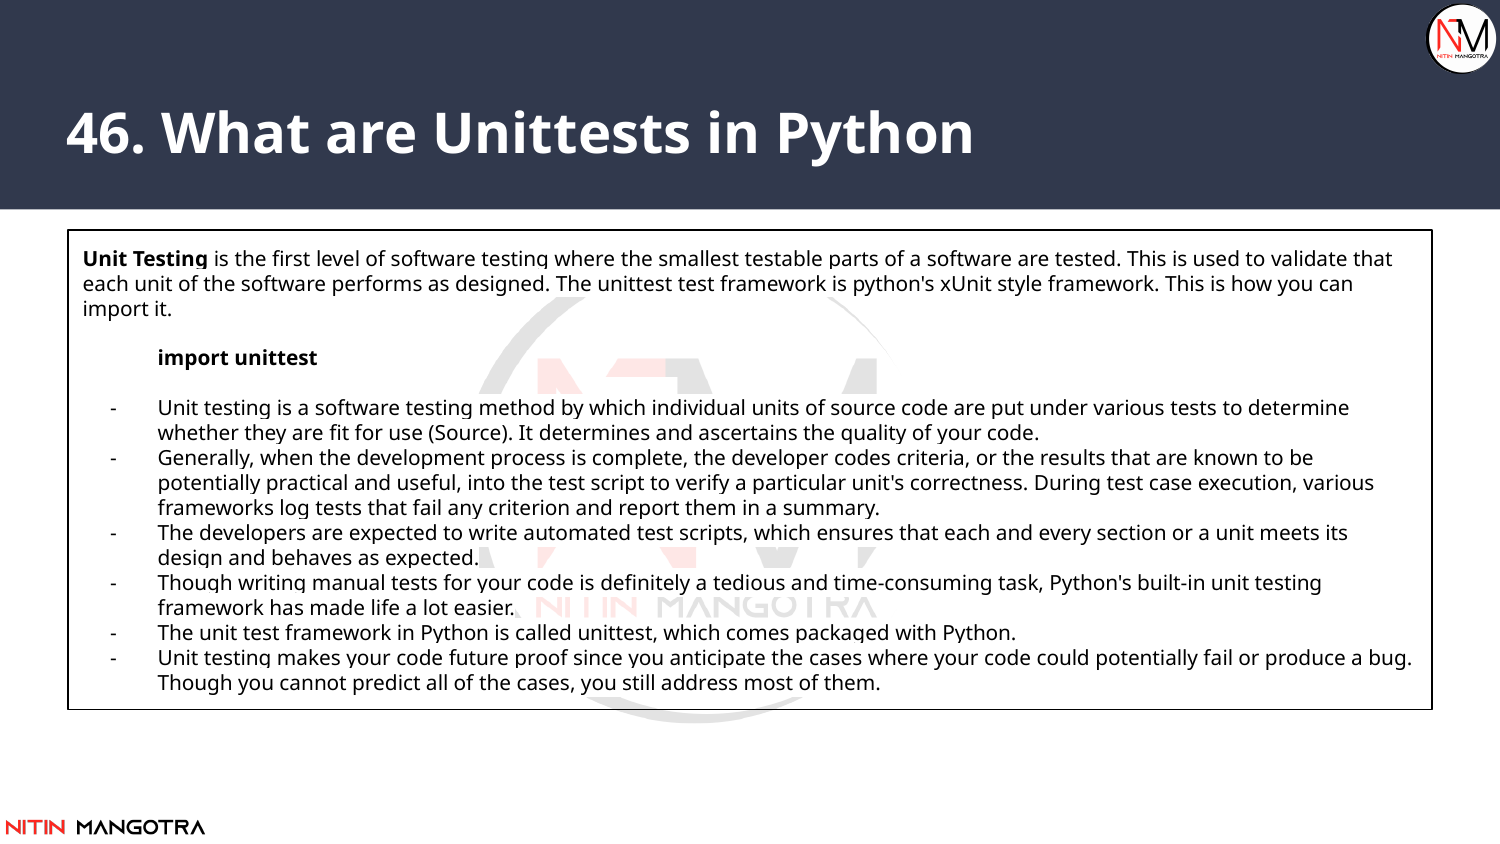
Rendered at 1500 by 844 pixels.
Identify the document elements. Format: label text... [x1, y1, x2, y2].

picture [1422, 0, 1500, 78]
text_box Unit Testing is the first level of software testing where the smallest testable parts of a software are tested. This is used to validate that each unit of the software performs as designed. The unittest test framework is python's xUnit style framework. This is how you can import it. import unittest Unit testing is a software testing method by which individual units of source code are put under various tests to determine whether they are fit for use (Source). It determines and ascertains the quality of your code. Generally, when the development process is complete, the developer codes criteria, or the results that are known to be potentially practical and useful, into the test script to verify a particular unit's correctness. During test case execution, various frameworks log tests that fail any criterion and report them in a summary. The developers are expected to write automated test scripts, which ensures that each and every section or a unit meets its design and behaves as expected. Though writing manual tests for your code is definitely a tedious and time-consuming task, Python's built-in unit testing framework has made life a lot easier. The unit test framework in Python is called unittest, which comes packaged with Python. Unit testing makes your code future proof since you anticipate the cases where your code could potentially fail or produce a bug. Though you cannot predict all of the cases, you still address most of them. [67, 230, 1433, 710]
title 46. What are Unittests in Python [51, 82, 1449, 185]
picture [0, 807, 210, 844]
